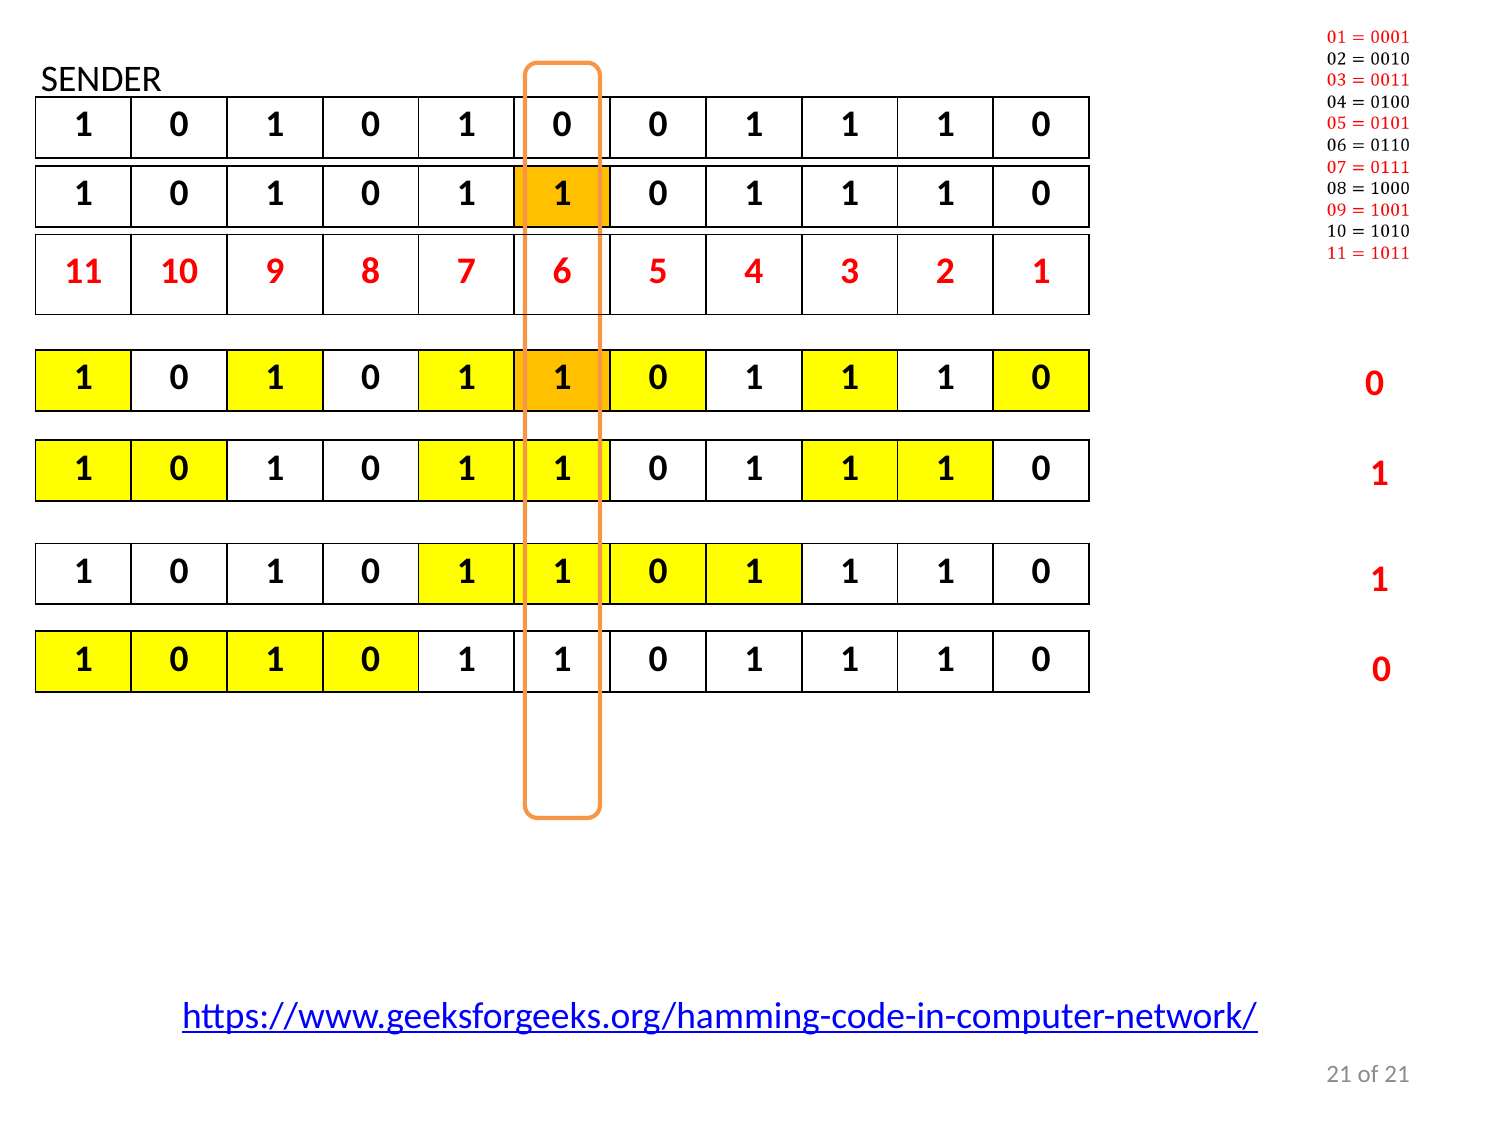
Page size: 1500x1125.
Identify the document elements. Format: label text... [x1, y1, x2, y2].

table_header 0 [132, 632, 226, 691]
table_header 0 [611, 544, 705, 603]
table_header 1 [898, 441, 992, 500]
table_header 1 [603, 441, 609, 500]
table_header 1 [515, 167, 522, 226]
table_header 7 [419, 235, 513, 314]
table_header 1 [515, 632, 522, 691]
table_header 0 [324, 441, 418, 500]
table_header 0 [611, 632, 705, 691]
table_header 1 [707, 167, 801, 226]
table_header 1 [898, 544, 992, 603]
table_header 1 [228, 441, 322, 500]
table_header 1 [803, 98, 897, 157]
text_box 1 [1355, 546, 1404, 607]
table_header 1 [419, 351, 513, 410]
table_header 1 [36, 107, 130, 157]
table_header 0 [132, 98, 226, 157]
table_header 1 [515, 351, 522, 410]
table_header 1 [898, 98, 992, 157]
table_header 1 [228, 98, 322, 157]
table_header 1 [707, 98, 801, 157]
table_header 11 [36, 235, 130, 314]
table_header 1 [36, 441, 130, 500]
table_header 1 [803, 544, 897, 603]
table_header 1 [515, 441, 522, 500]
table_header 1 [419, 98, 513, 157]
table_header 6 [515, 235, 609, 314]
table_header 1 [228, 632, 322, 691]
table_header 1 [36, 632, 130, 691]
table_header 1 [803, 632, 897, 691]
table_header 1 [707, 544, 801, 603]
table_header 1 [36, 544, 130, 603]
table_header 1 [603, 544, 609, 603]
text_box 1 [1355, 440, 1404, 501]
table_header 1 [419, 544, 513, 603]
table_header 1 [603, 351, 609, 410]
table_header 0 [994, 167, 1088, 226]
table_header 1 [36, 167, 130, 226]
table_header 2 [898, 235, 992, 314]
picture [1283, 22, 1427, 268]
table_header 0 [611, 351, 705, 410]
table_header 0 [515, 98, 522, 157]
table_header 1 [419, 167, 513, 226]
text_box 0 [1357, 636, 1407, 697]
table_header 0 [324, 632, 418, 691]
table_header 0 [994, 351, 1088, 410]
table_header 1 [36, 351, 130, 410]
table_header 0 [994, 544, 1088, 603]
table_header 4 [707, 235, 801, 314]
table_header 0 [994, 98, 1088, 157]
table_header 1 [228, 544, 322, 603]
table_header 1 [515, 544, 522, 603]
table_header 0 [324, 351, 418, 410]
table_header 0 [603, 98, 609, 157]
table_header 0 [132, 351, 226, 410]
table_header 1 [228, 167, 322, 226]
table_header 0 [324, 98, 418, 157]
table_header 1 [803, 351, 897, 410]
table_header 0 [994, 632, 1088, 691]
text_box [522, 315, 603, 821]
table_header 10 [132, 235, 226, 314]
table_header 1 [803, 167, 897, 226]
table_header 1 [994, 235, 1088, 314]
table_header 1 [228, 351, 322, 410]
table_header 1 [707, 351, 801, 410]
table_header 1 [803, 441, 897, 500]
table_header 0 [132, 167, 226, 226]
table_header 5 [611, 235, 705, 314]
table_header 1 [707, 441, 801, 500]
table_header 0 [324, 167, 418, 226]
table_header 1 [898, 167, 992, 226]
table_header 0 [611, 98, 705, 157]
text_box Sender [25, 46, 177, 107]
table_header 0 [132, 544, 226, 603]
table_header 0 [132, 441, 226, 500]
table_header 1 [419, 441, 513, 500]
text_box https://www.geeksforgeeks.org/hamming-code-in-computer-network/ [167, 983, 1273, 1044]
table_header 9 [228, 235, 322, 314]
table_header 1 [707, 632, 801, 691]
table_header 8 [324, 235, 418, 314]
table_header 0 [611, 167, 705, 226]
text_box 0 [1350, 350, 1400, 410]
table_header 1 [603, 632, 609, 691]
slide_number 21 of 21 [1074, 1042, 1425, 1103]
table_header 0 [611, 441, 705, 500]
table_header 1 [898, 351, 992, 410]
table_header 0 [324, 544, 418, 603]
table_header 1 [419, 632, 513, 691]
table_header 3 [803, 235, 897, 314]
table_header 0 [994, 441, 1088, 500]
table_header 1 [898, 632, 992, 691]
table_header 1 [603, 167, 609, 226]
text_box [522, 60, 603, 234]
